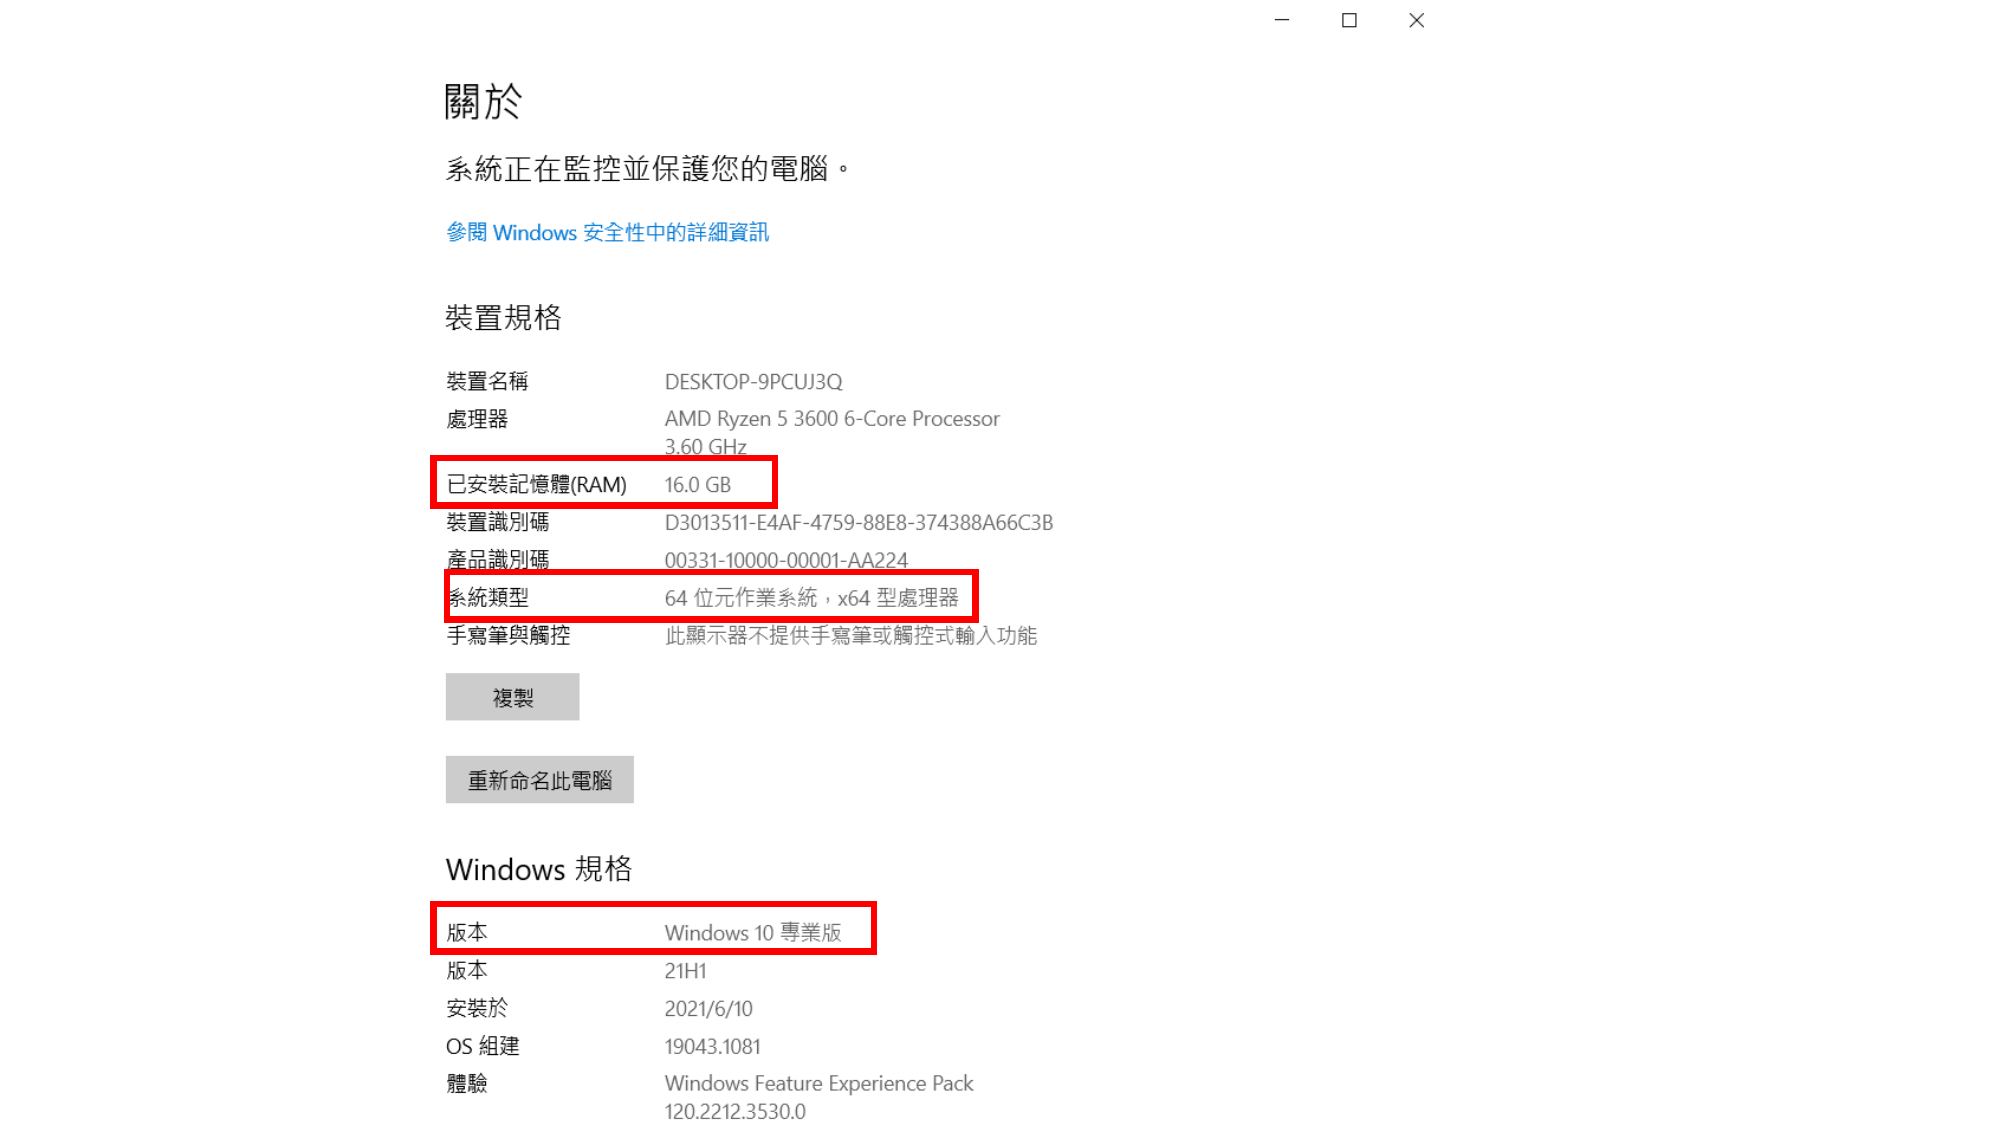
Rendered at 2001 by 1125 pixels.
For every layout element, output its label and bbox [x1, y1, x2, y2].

picture [420, 0, 1437, 1125]
